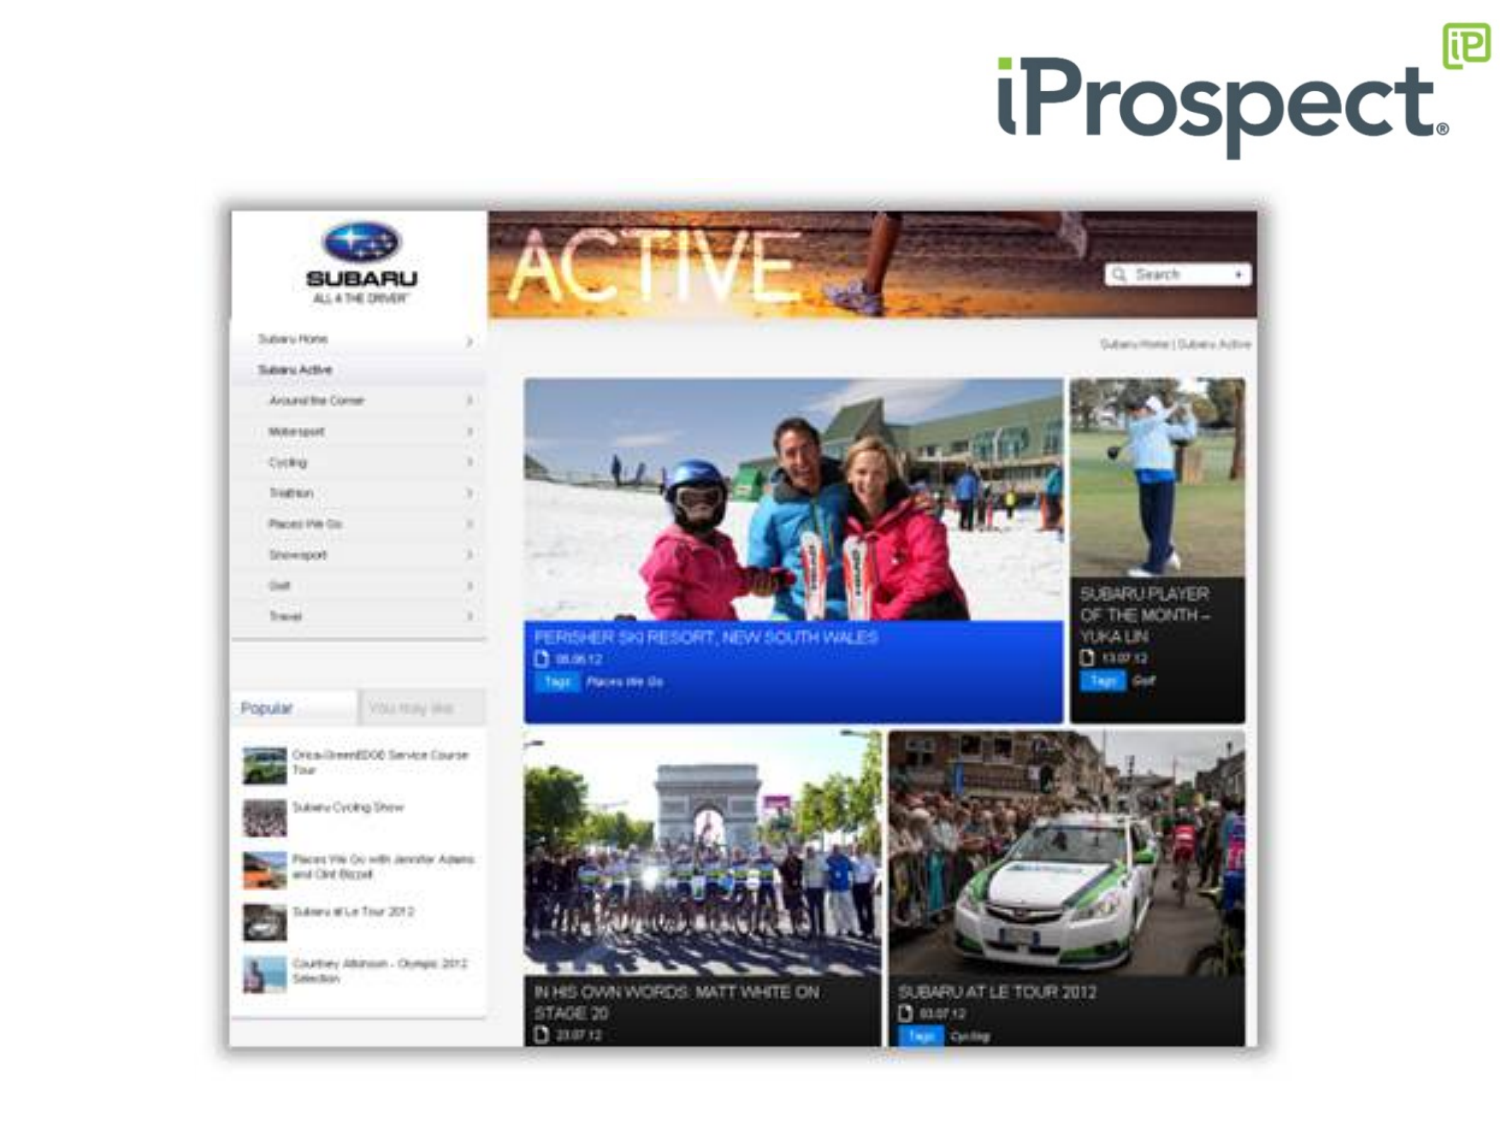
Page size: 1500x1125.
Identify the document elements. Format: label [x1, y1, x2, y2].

picture [194, 178, 1294, 1081]
picture [985, 18, 1500, 165]
